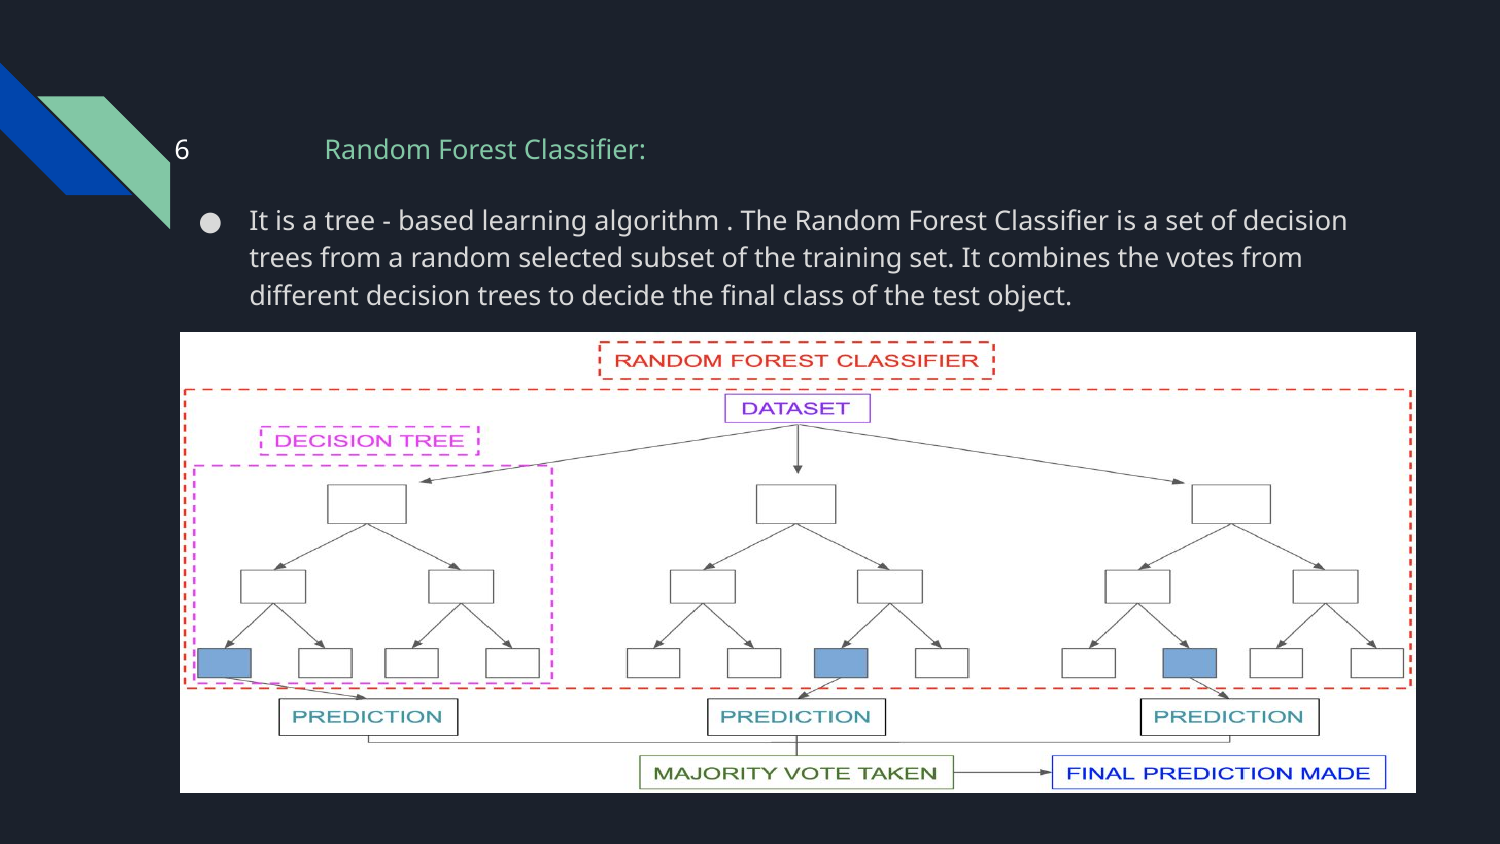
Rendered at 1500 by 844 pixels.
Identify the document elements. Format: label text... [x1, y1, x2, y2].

text_box 6 Random Forest Classifier: It is a tree - based learning algorithm . The Random Forest Classifier is a set of decision trees from a random selected subset of the training set. It combines the votes from different decision trees to decide the final class of the test object. [159, 112, 1416, 745]
picture [180, 332, 1416, 793]
